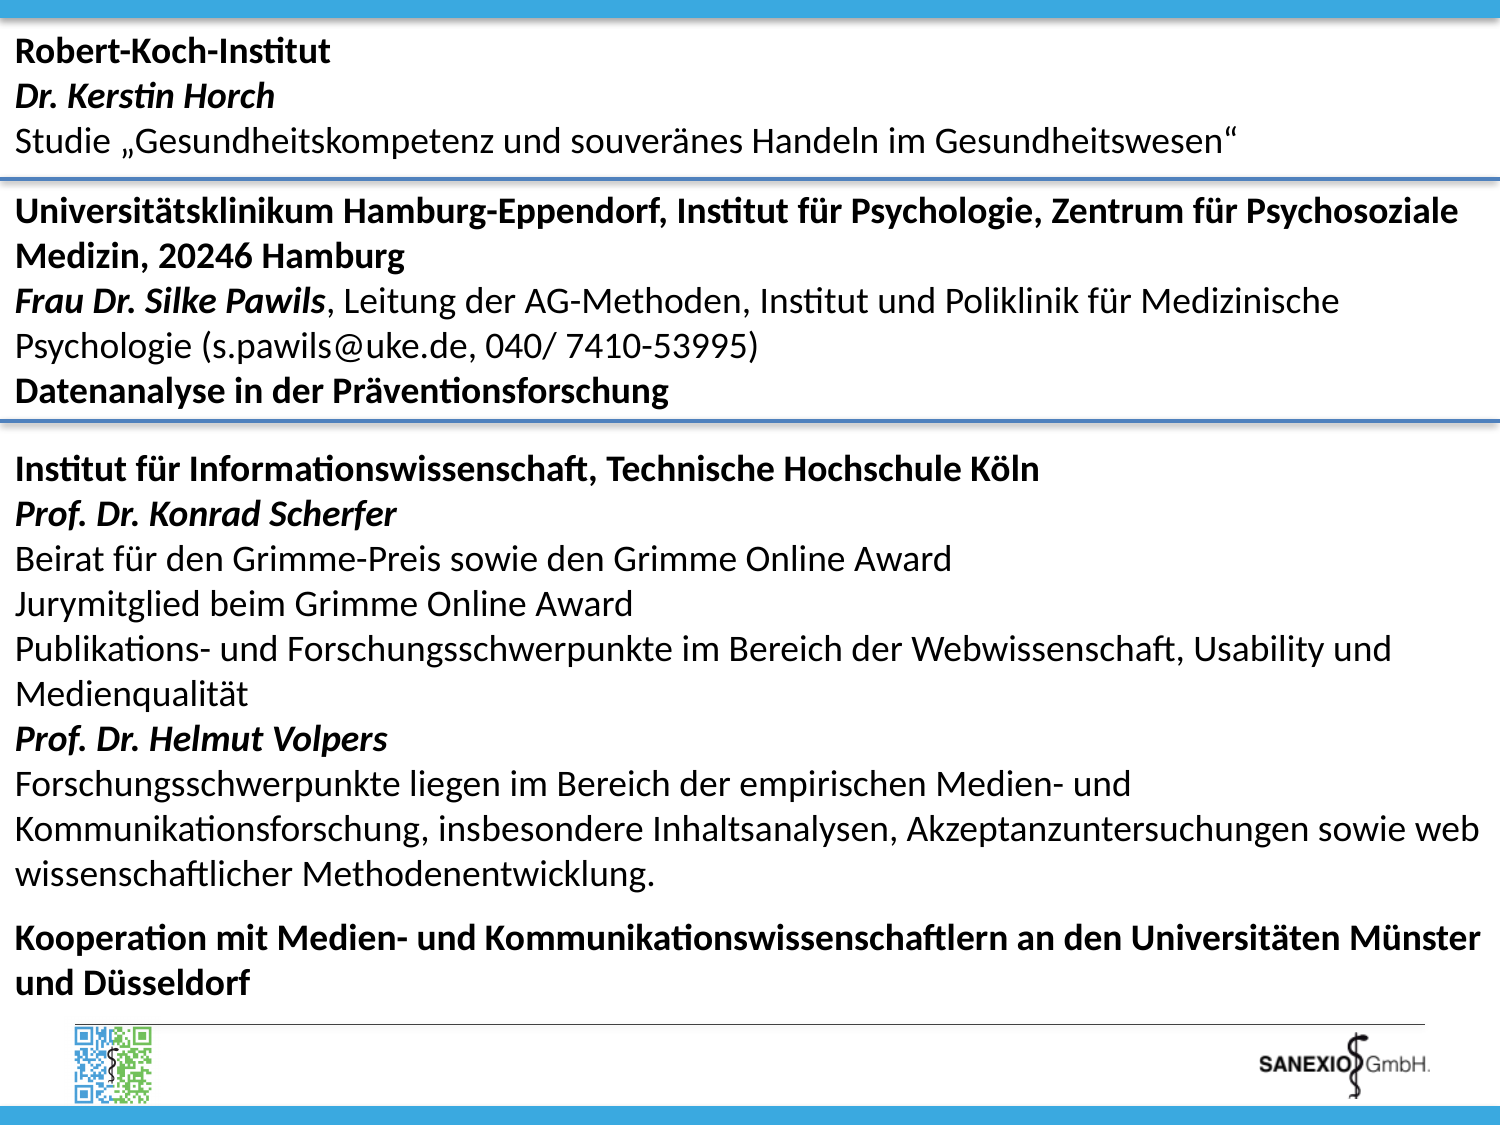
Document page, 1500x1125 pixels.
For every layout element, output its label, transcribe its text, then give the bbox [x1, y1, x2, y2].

text_box Institut für Informationswissenschaft, Technische Hochschule Köln Prof. Dr. Konrad Scherfer Beirat für den Grimme-Preis sowie den Grimme Online Award Jurymitglied beim Grimme Online Award Publikations- und Forschungsschwerpunkte im Bereich der Webwissenschaft, Usability und Medienqualität Prof. Dr. Helmut Volpers Forschungsschwerpunkte lie­gen im Bereich der empi­ri­schen Medien- und Kommunikationsforschung, ins­be­son­dere Inhaltsanalysen, Akzeptanzuntersuchungen sowie web­wis­sen­schaft­li­cher Methodenentwicklung. [0, 436, 1500, 901]
text_box Robert-Koch-Institut Dr. Kerstin Horch Studie „Gesundheitskompetenz und souveränes Handeln im Gesundheitswesen“ [0, 187, 1500, 214]
text_box Universitätsklinikum Hamburg-Eppendorf, Institut für Psychologie, Zentrum für Psychosoziale Medizin, 20246 Hamburg Frau Dr. Silke Pawils, Leitung der AG-Methoden, Institut und Poliklinik für Medizinische Psychologie (s.pawils@uke.de, 040/ 7410-53995) Datenanalyse in der Präventionsforschung [0, 214, 1500, 419]
text_box Robert-Koch-Institut Dr. Kerstin Horch Studie „Gesundheitskompetenz und souveränes Handeln im Gesundheitswesen“ [0, 18, 1500, 177]
text_box Kooperation mit Medien- und Kommunikationswissenschaftlern an den Universitäten Münster und Düsseldorf [0, 905, 1500, 1011]
